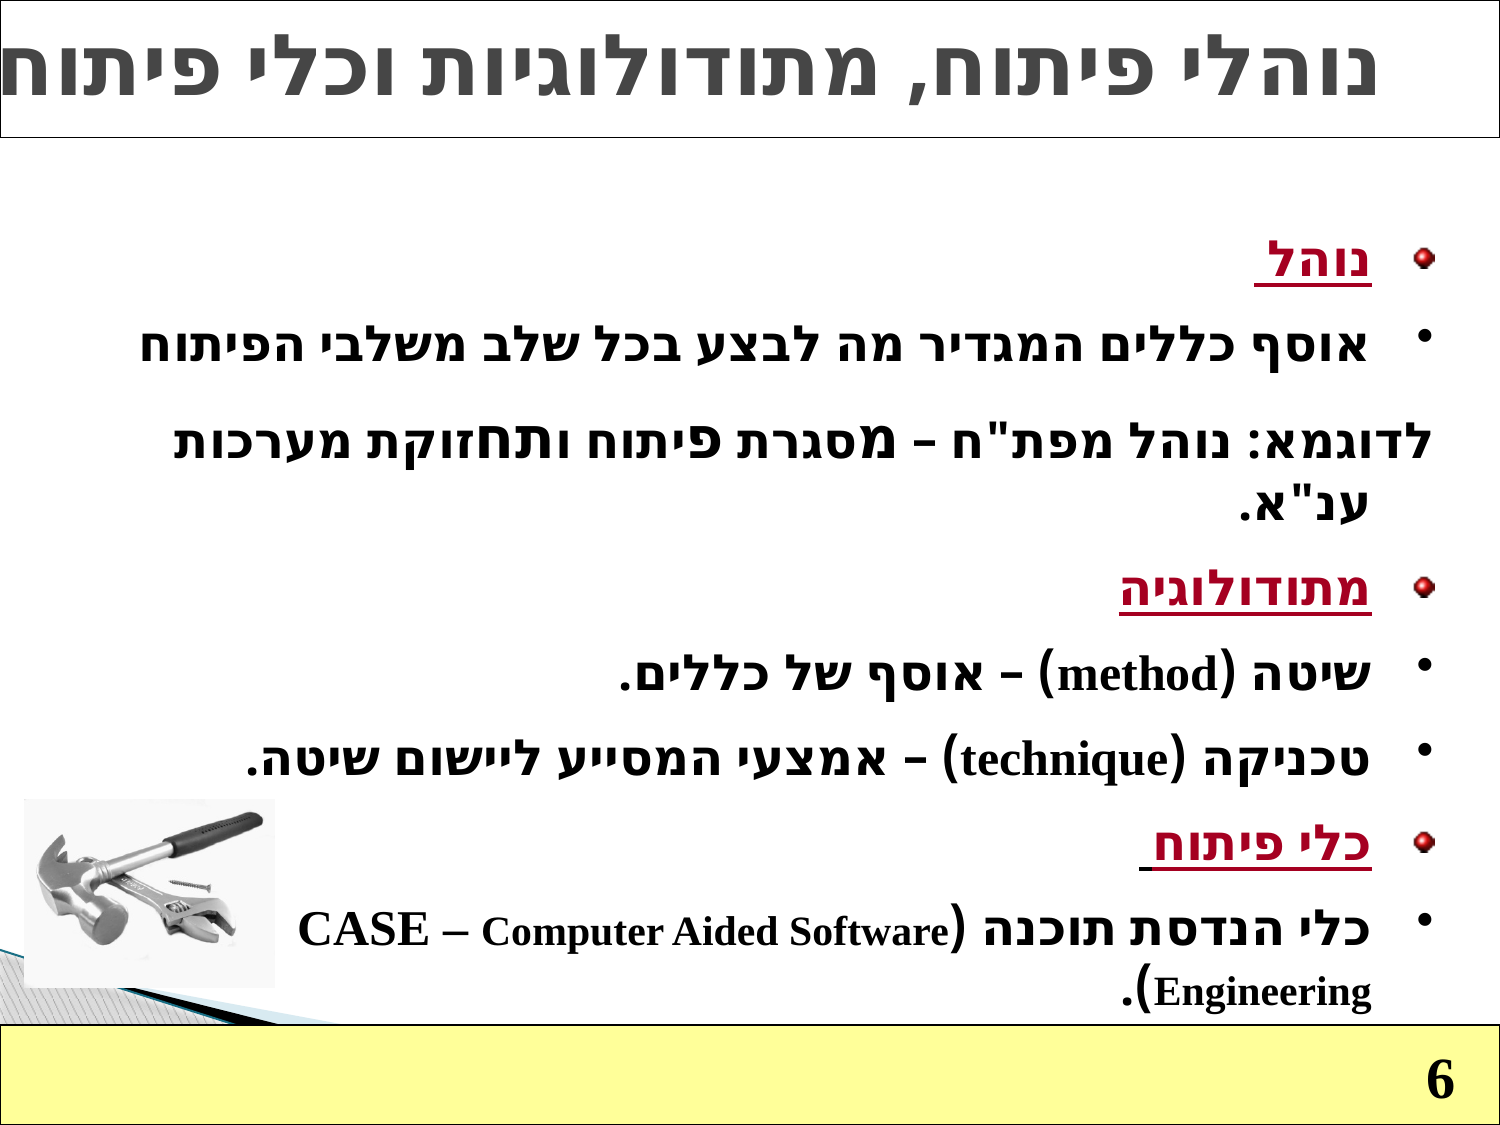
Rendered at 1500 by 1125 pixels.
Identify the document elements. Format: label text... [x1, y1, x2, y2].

text_box נוהל אוסף כללים המגדיר מה לבצע בכל שלב משלבי הפיתוח לדוגמא: נוהל מפת"ח – מסגרת פיתוח ותחזוקת מערכות ענ"א. מתודולוגיה שיטה (method) – אוסף של כללים. טכניקה (technique) – אמצעי המסייע ליישום שיטה. כלי פיתוח כלי הנדסת תוכנה (CASE – Computer Aided Software Engineering). [64, 219, 1450, 1023]
picture [24, 799, 276, 988]
picture [1410, 573, 1435, 598]
picture [1410, 828, 1435, 853]
text_box נוהלי פיתוח, מתודולוגיות וכלי פיתוח [0, 0, 1400, 173]
picture [1410, 244, 1435, 269]
